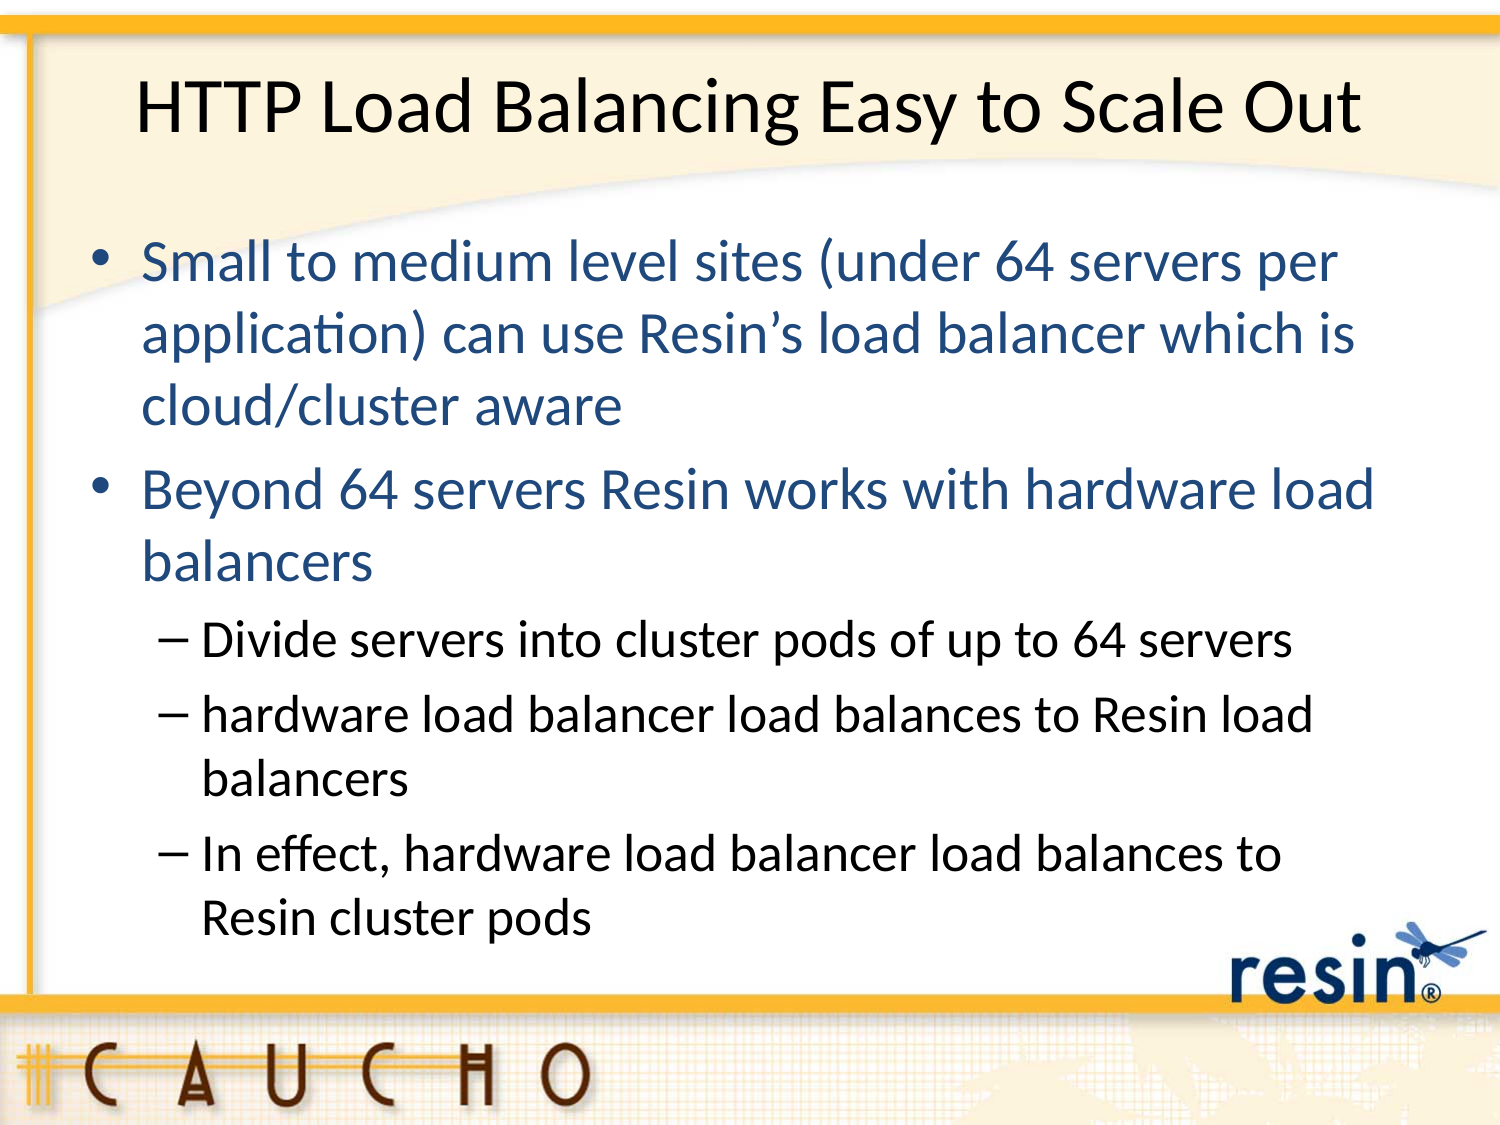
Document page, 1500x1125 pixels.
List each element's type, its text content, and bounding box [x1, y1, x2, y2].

title HTTP Load Balancing Easy to Scale Out [75, 45, 1425, 157]
list Small to medium level sites (under 64 servers per application) can use Resin’s load balancer which is cloud/cluster aware Beyond 64 servers Resin works with hardware load balancers Divide servers into cluster pods of up to 64 servers hardware load balancer load balances to Resin load balancers In effect, hardware load balancer load balances to Resin cluster pods [75, 213, 1425, 956]
picture [0, 0, 1500, 1125]
